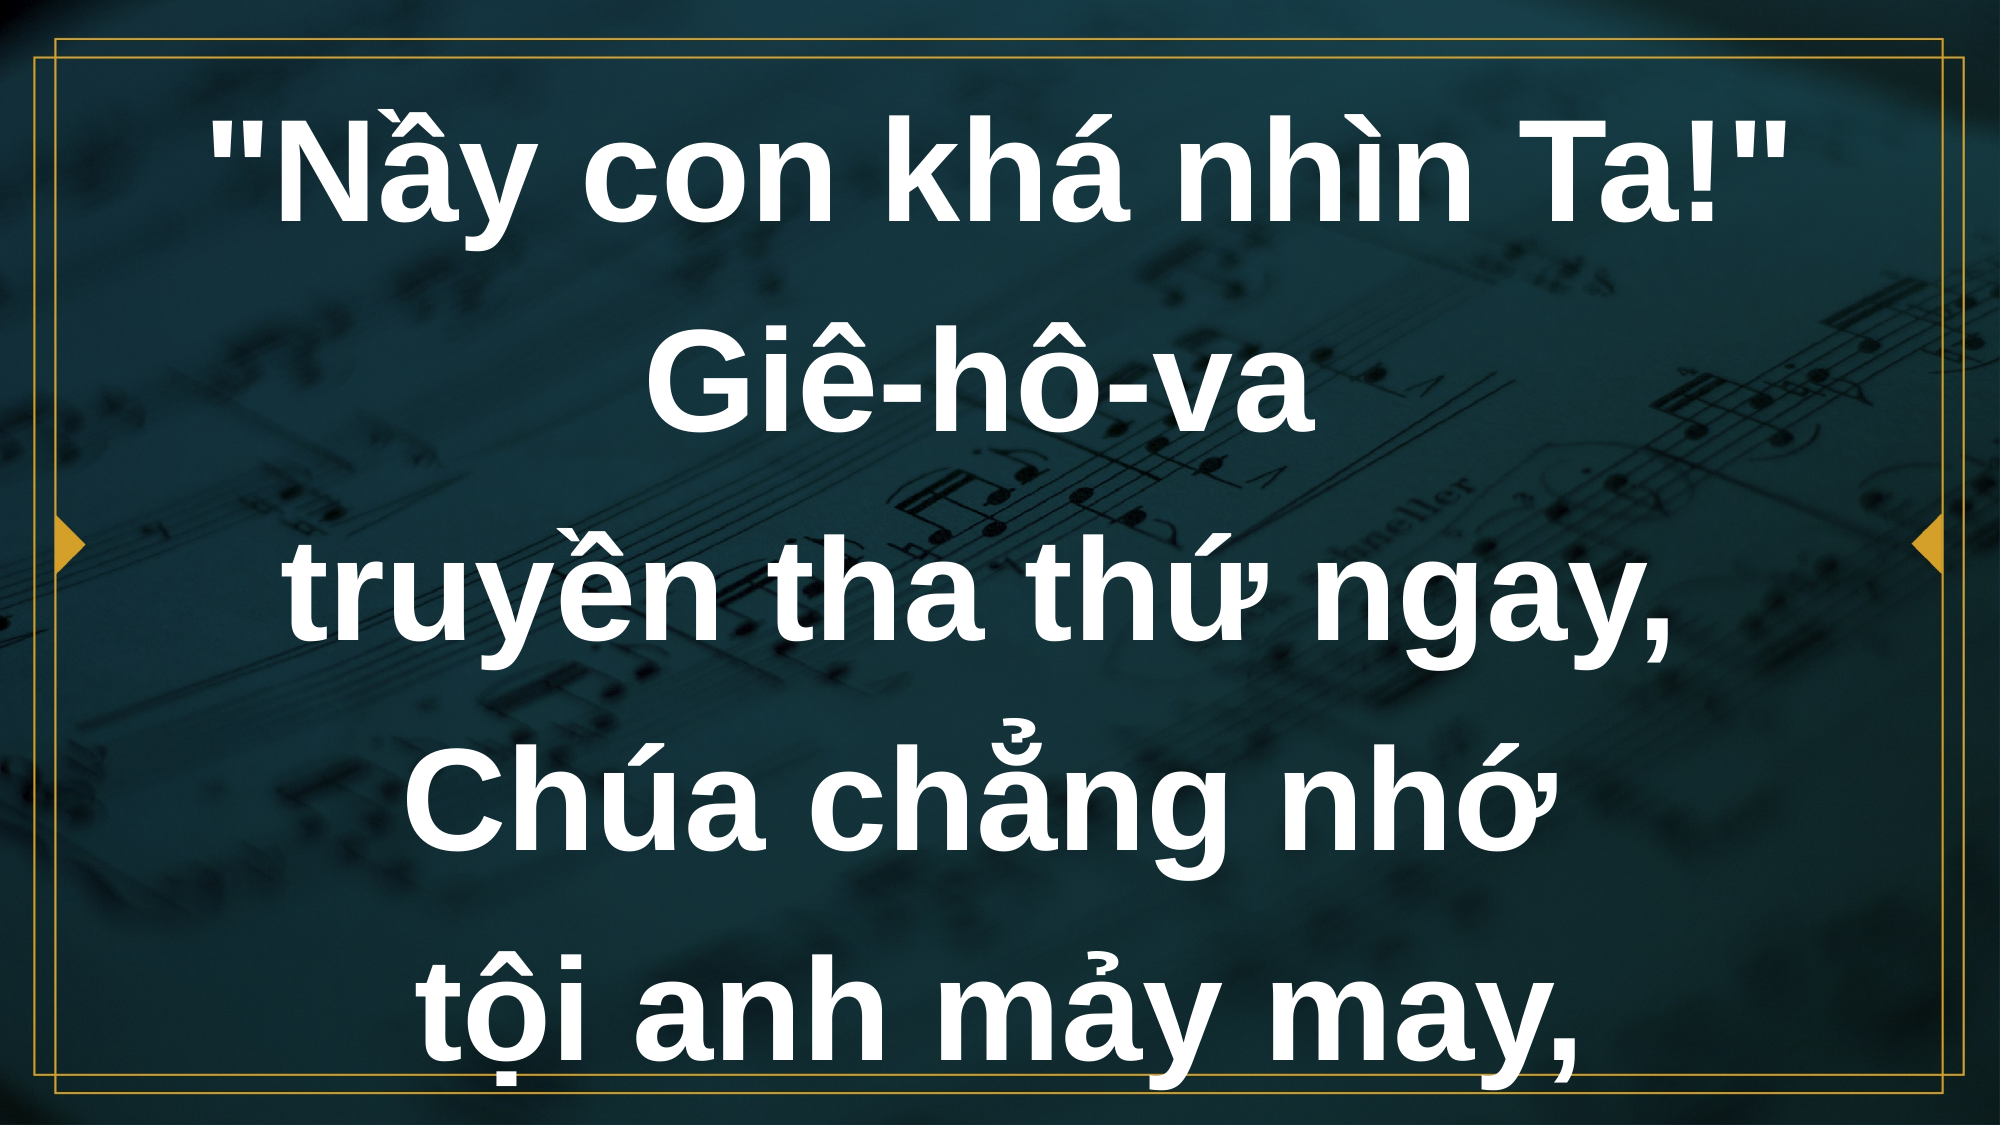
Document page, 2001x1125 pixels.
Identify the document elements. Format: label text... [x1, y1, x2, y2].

title "Nầy con khá nhìn Ta!" Giê-hô-va truyền tha thứ ngay, Chúa chẳng nhớ tội anh mảy may, [55, 53, 1945, 1077]
picture [0, 0, 2000, 1125]
